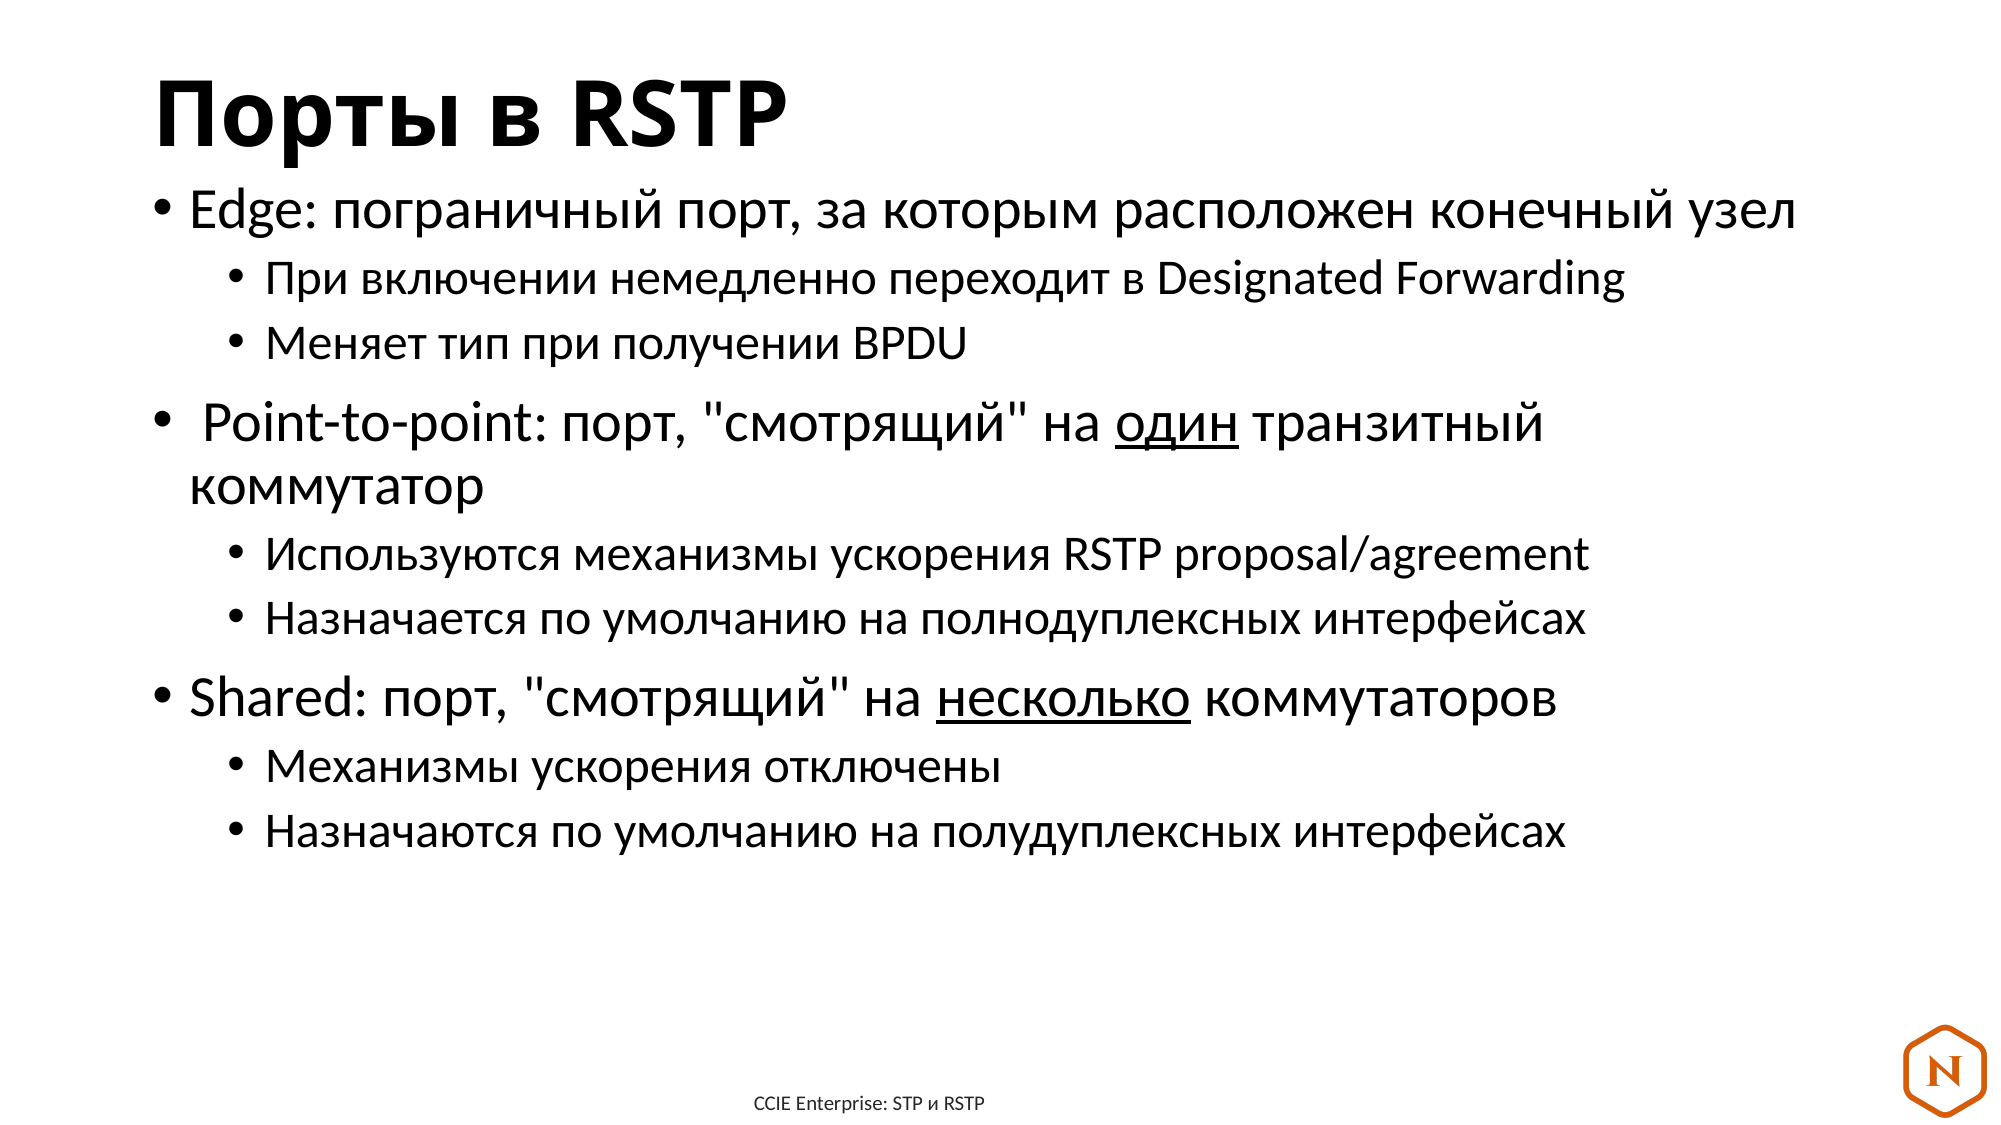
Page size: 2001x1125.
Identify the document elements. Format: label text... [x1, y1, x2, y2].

title Порты в RSTP [137, 59, 1863, 171]
list Edge: пограничный порт, за которым расположен конечный узел При включении немедленно переходит в Designated Forwarding Меняет тип при получении BPDU Point-to-point: порт, "смотрящий" на один транзитный коммутатор Используются механизмы ускорения RSTP proposal/agreement Назначается по умолчанию на полнодуплексных интерфейсах Shared: порт, "смотрящий" на несколько коммутаторов Механизмы ускорения отключены Назначаются по умолчанию на полудуплексных интерфейсах [137, 171, 1863, 1014]
footer CCIE Enterprise: STP и RSTP [738, 1082, 1176, 1125]
picture [1890, 1014, 2000, 1125]
